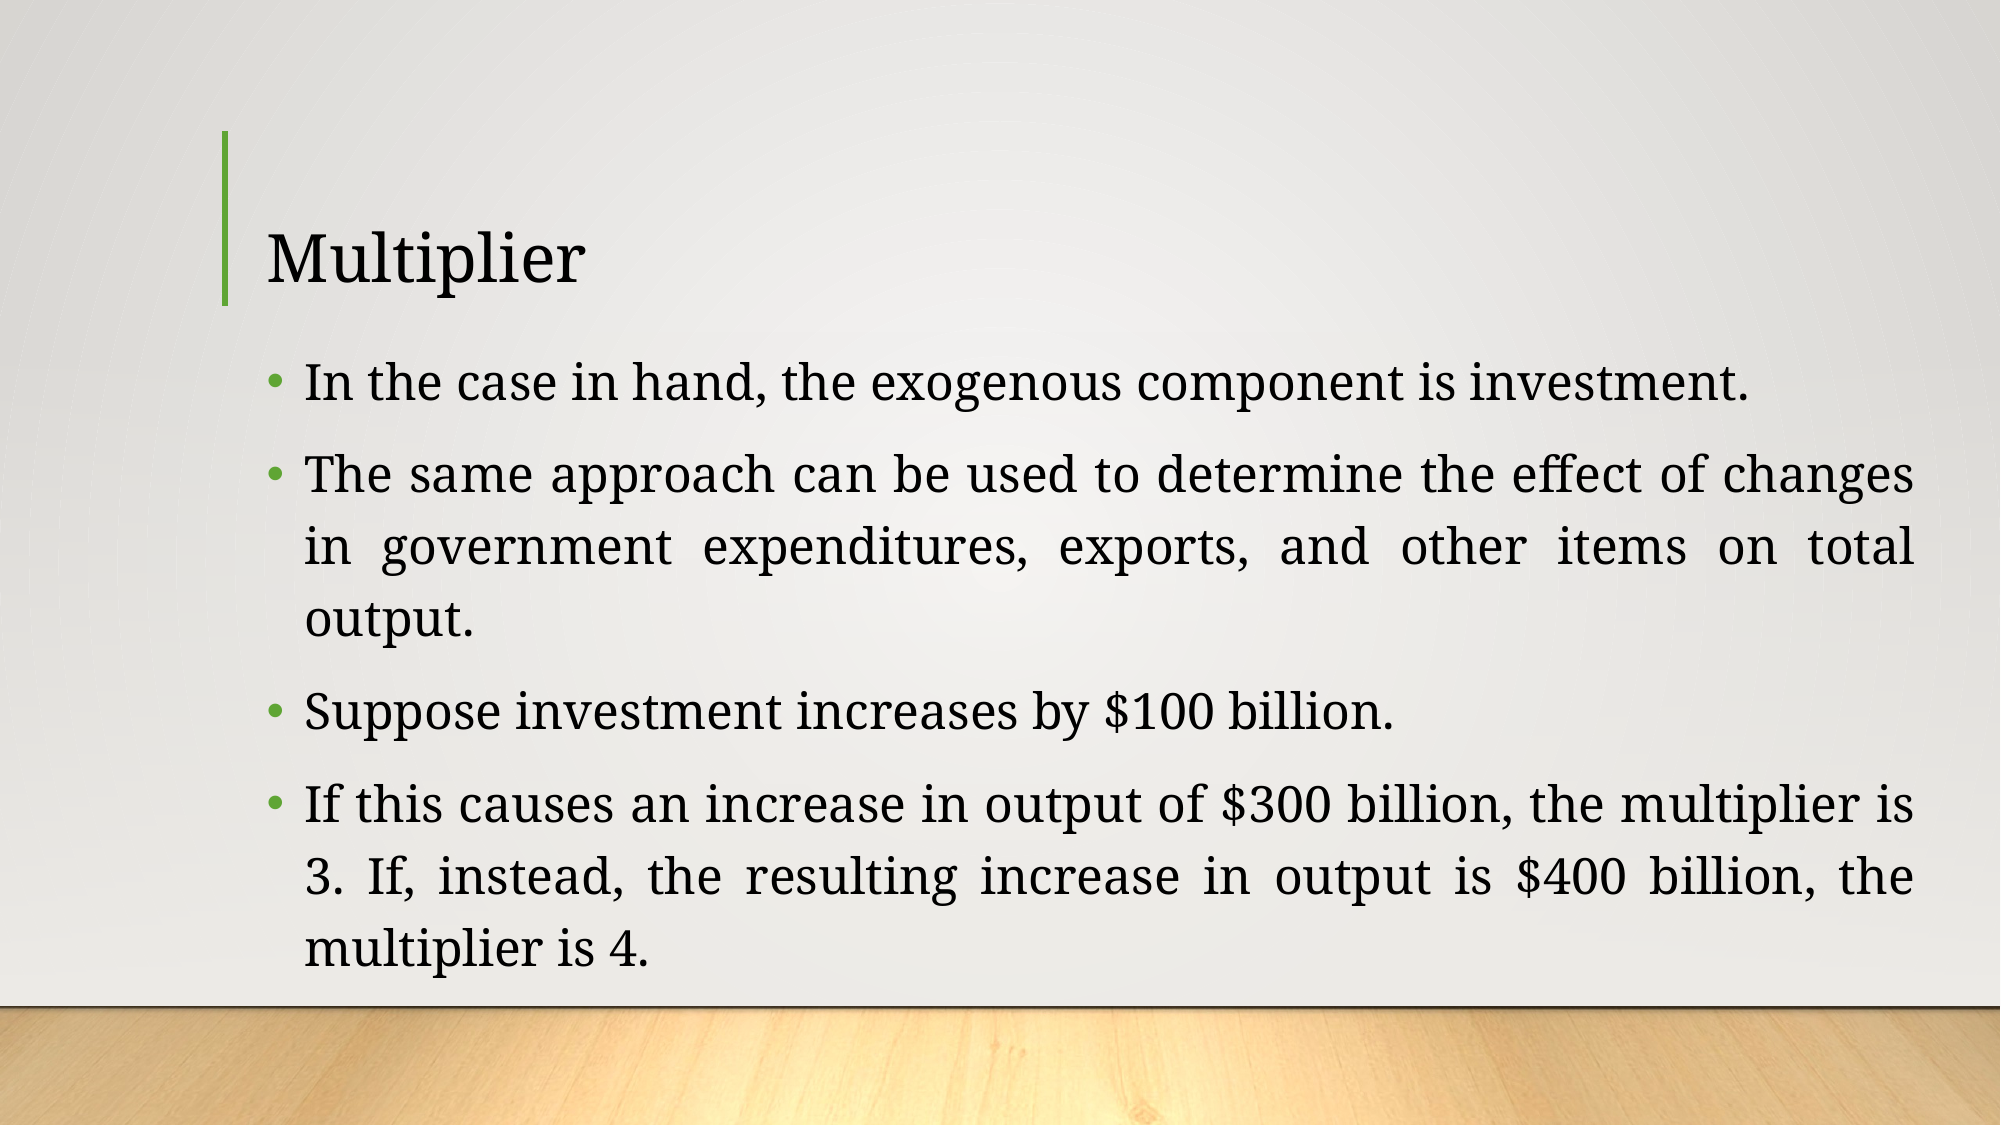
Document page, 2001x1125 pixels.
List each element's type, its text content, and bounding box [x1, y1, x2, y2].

list In the case in hand, the exogenous component is investment. The same approach can be used to determine the effect of changes in government expenditures, exports, and other items on total output. Suppose investment increases by $100 billion. If this causes an increase in output of $300 billion, the multiplier is 3. If, instead, the resulting increase in output is $400 billion, the multiplier is 4. [251, 330, 1931, 969]
picture [0, 1006, 2000, 1125]
title Multiplier [251, 131, 1814, 305]
